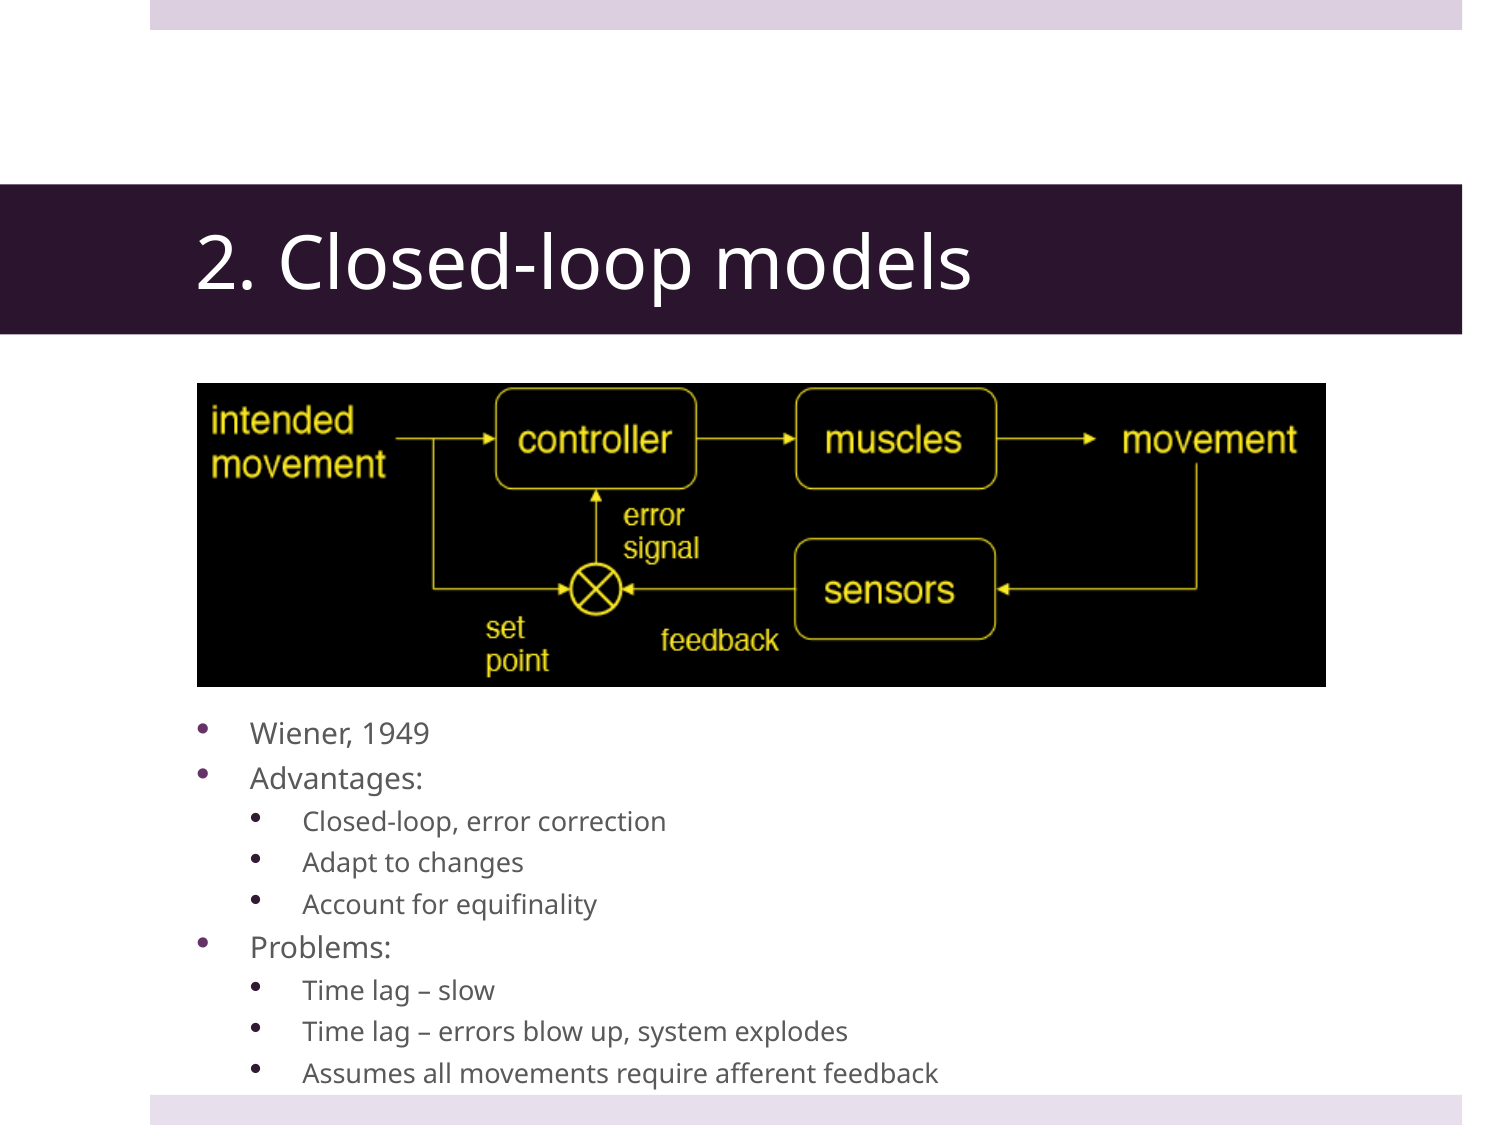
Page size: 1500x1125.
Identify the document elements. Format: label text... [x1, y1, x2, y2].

list Wiener, 1949 Advantages: Closed-loop, error correction Adapt to changes Account for equifinality Problems: Time lag – slow Time lag – errors blow up, system explodes Assumes all movements require afferent feedback [182, 707, 1432, 1100]
picture [196, 383, 1326, 688]
title 2. Closed-loop models [0, 184, 1463, 335]
